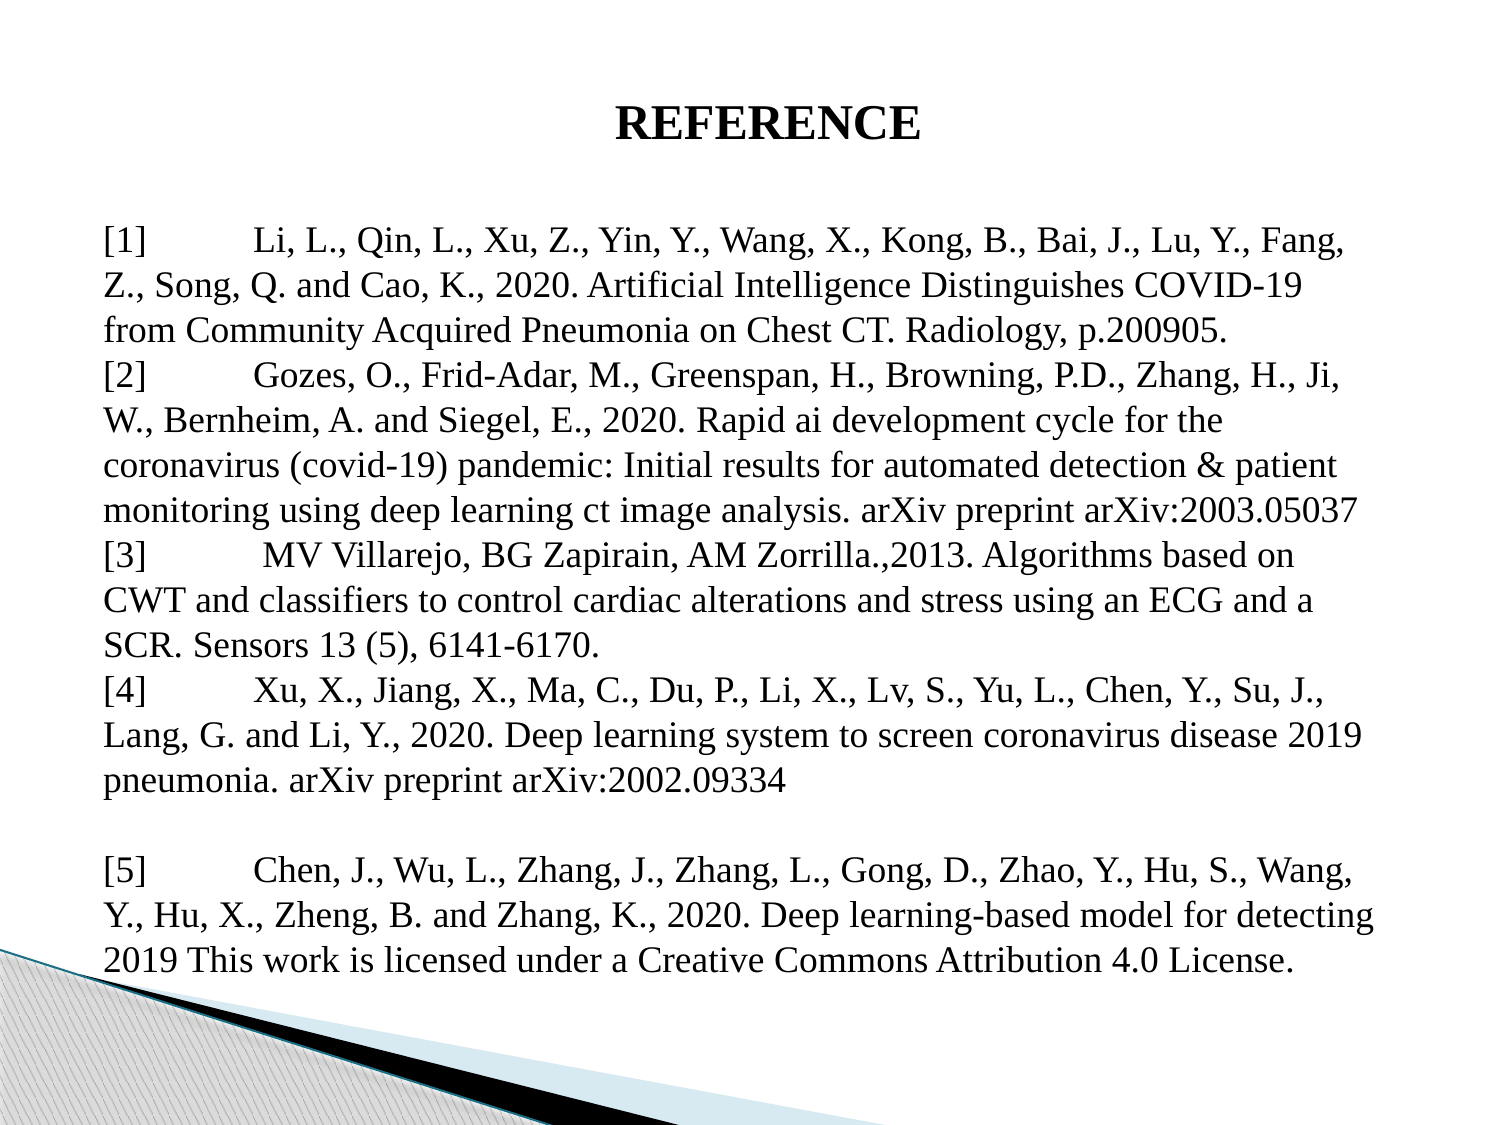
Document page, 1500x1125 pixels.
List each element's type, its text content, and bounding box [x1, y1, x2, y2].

text_box [1] Li, L., Qin, L., Xu, Z., Yin, Y., Wang, X., Kong, B., Bai, J., Lu, Y., Fang, Z., Song, Q. and Cao, K., 2020. Artificial Intelligence Distinguishes COVID-19 from Community Acquired Pneumonia on Chest CT. Radiology, p.200905. [2] Gozes, O., Frid-Adar, M., Greenspan, H., Browning, P.D., Zhang, H., Ji, W., Bernheim, A. and Siegel, E., 2020. Rapid ai development cycle for the coronavirus (covid-19) pandemic: Initial results for automated detection & patient monitoring using deep learning ct image analysis. arXiv preprint arXiv:2003.05037 [3] MV Villarejo, BG Zapirain, AM Zorrilla.,2013. Algorithms based on CWT and classifiers to control cardiac alterations and stress using an ECG and a SCR. Sensors 13 (5), 6141-6170. [4] Xu, X., Jiang, X., Ma, C., Du, P., Li, X., Lv, S., Yu, L., Chen, Y., Su, J., Lang, G. and Li, Y., 2020. Deep learning system to screen coronavirus disease 2019 pneumonia. arXiv preprint arXiv:2002.09334 [5] Chen, J., Wu, L., Zhang, J., Zhang, L., Gong, D., Zhao, Y., Hu, S., Wang, Y., Hu, X., Zheng, B. and Zhang, K., 2020. Deep learning-based model for detecting 2019 This work is licensed under a Creative Commons Attribution 4.0 License. [88, 208, 1400, 988]
text_box REFERENCE [599, 81, 938, 157]
